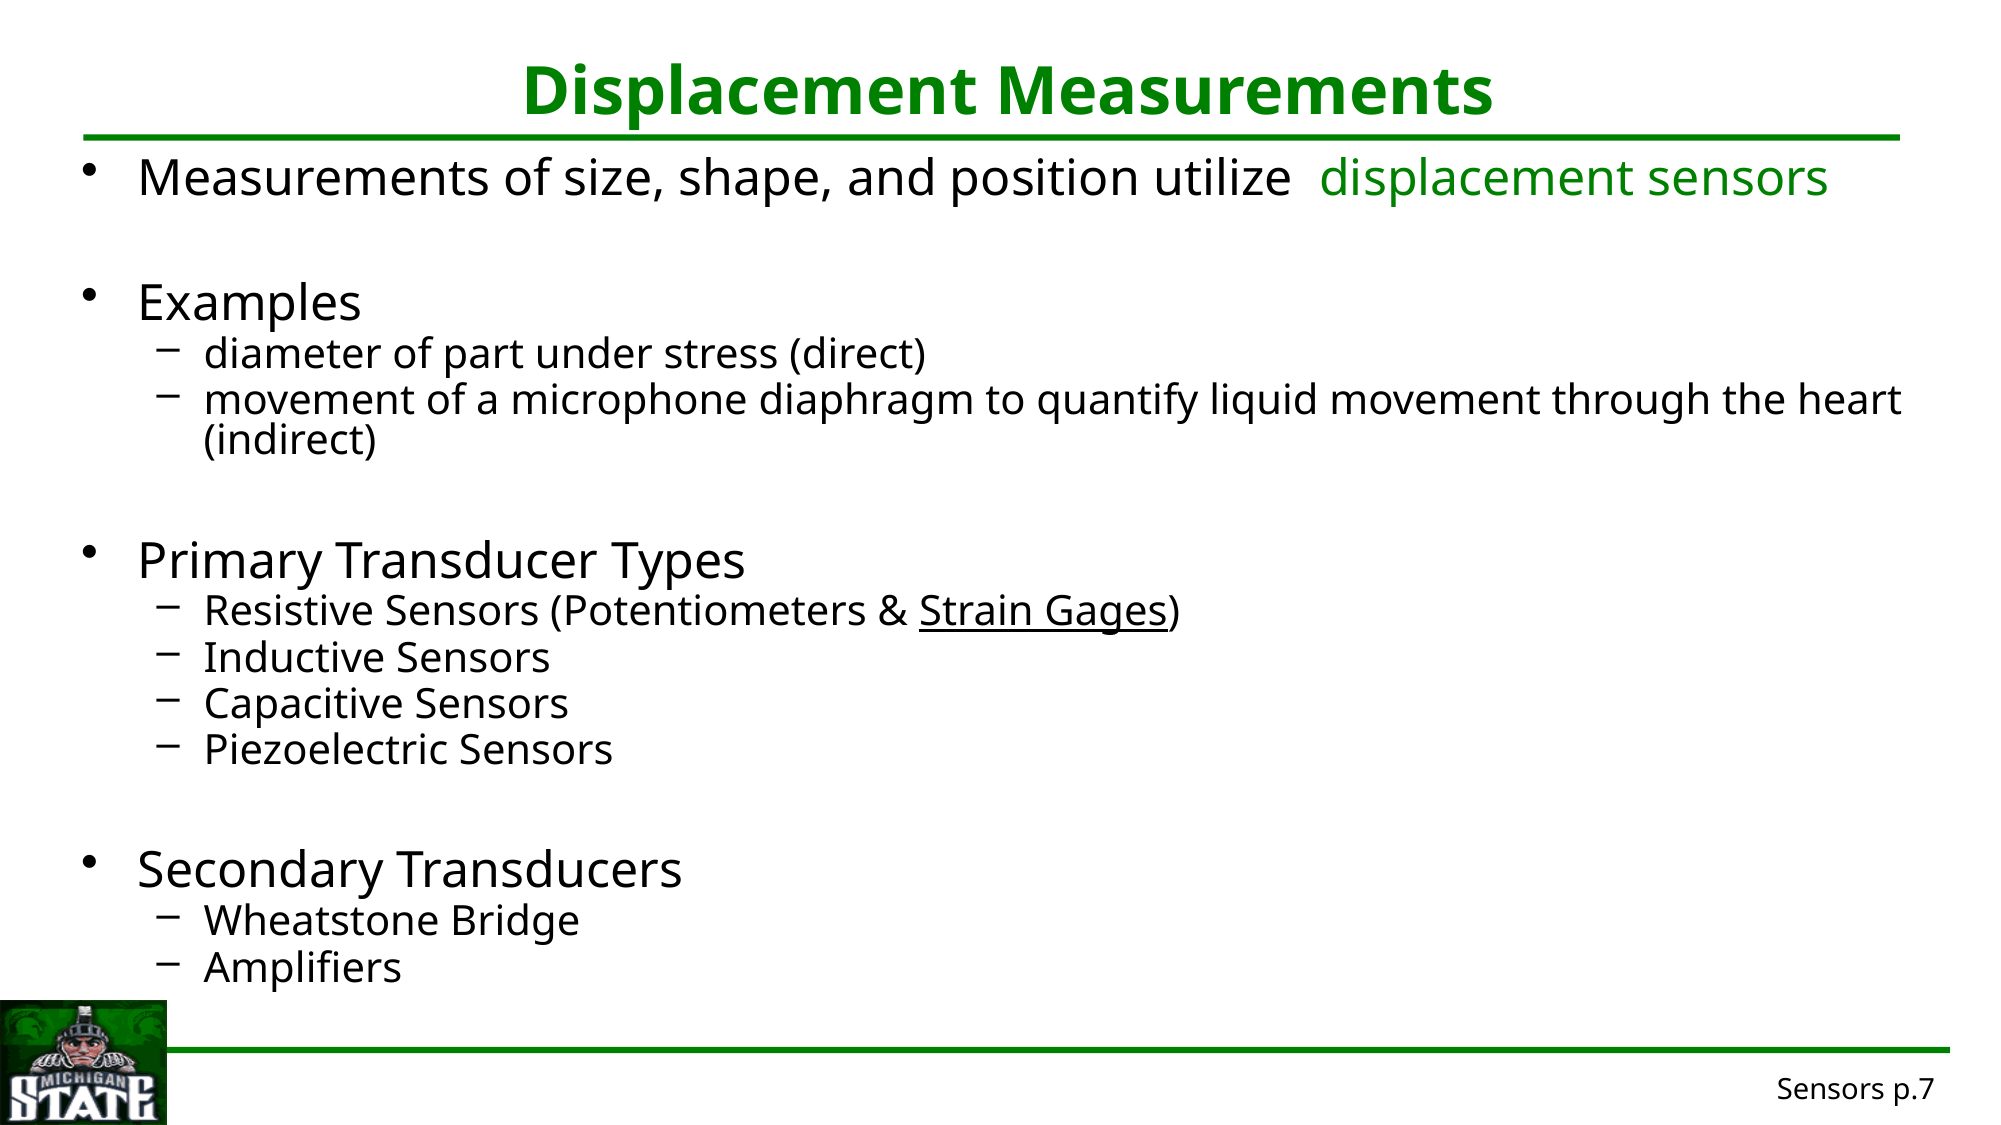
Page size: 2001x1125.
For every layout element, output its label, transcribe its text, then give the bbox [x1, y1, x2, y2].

picture [0, 1000, 167, 1125]
title Displacement Measurements [66, 37, 1950, 138]
list Measurements of size, shape, and position utilize displacement sensors Examples diameter of part under stress (direct) movement of a microphone diaphragm to quantify liquid movement through the heart (indirect) Primary Transducer Types Resistive Sensors (Potentiometers & Strain Gages) Inductive Sensors Capacitive Sensors Piezoelectric Sensors Secondary Transducers Wheatstone Bridge Amplifiers [66, 149, 1950, 1038]
